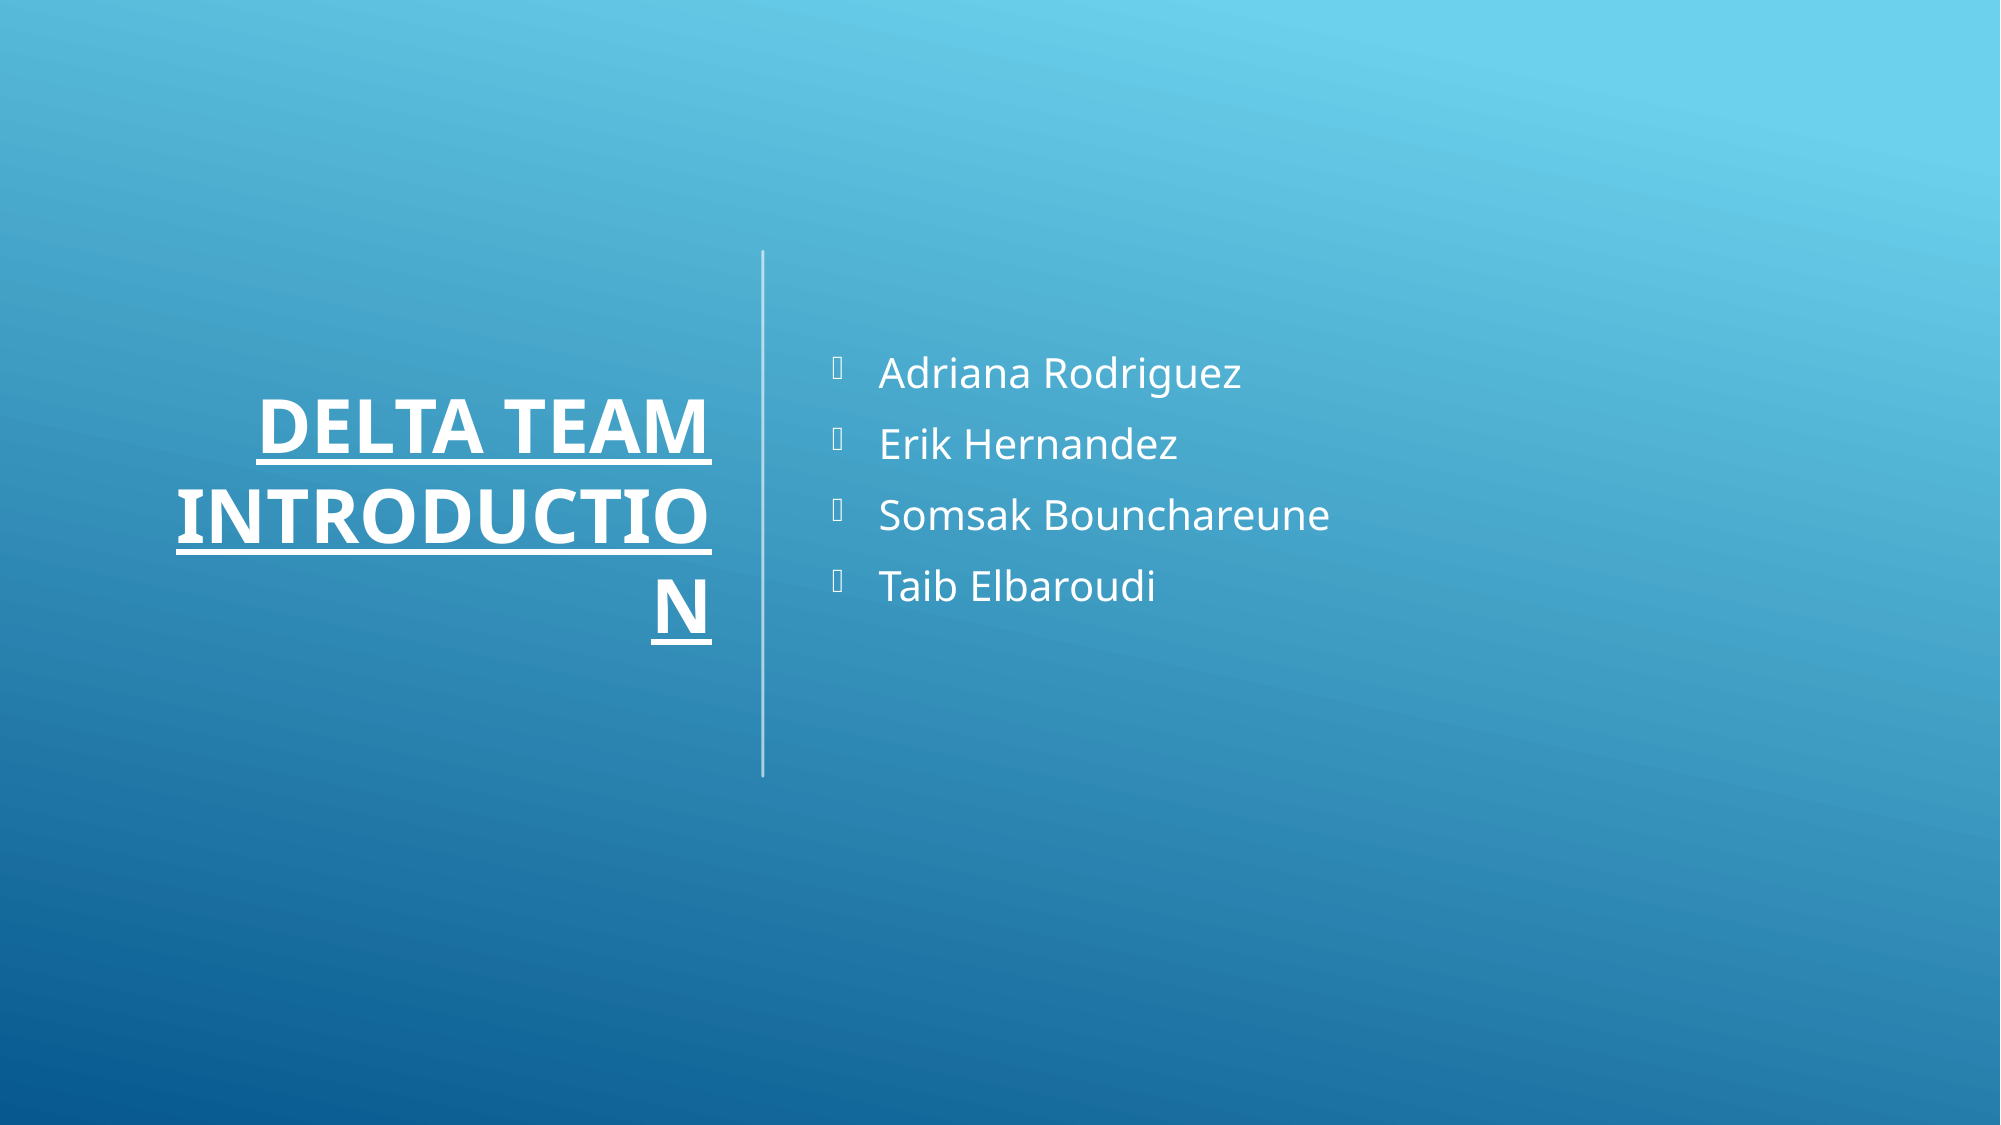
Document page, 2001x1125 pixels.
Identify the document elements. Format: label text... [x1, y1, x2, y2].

title DELTA Team Introduction [112, 112, 727, 915]
text_box [0, 0, 2000, 1125]
list Adriana Rodriguez Erik Hernandez Somsak Bounchareune Taib Elbaroudi [816, 112, 1849, 915]
